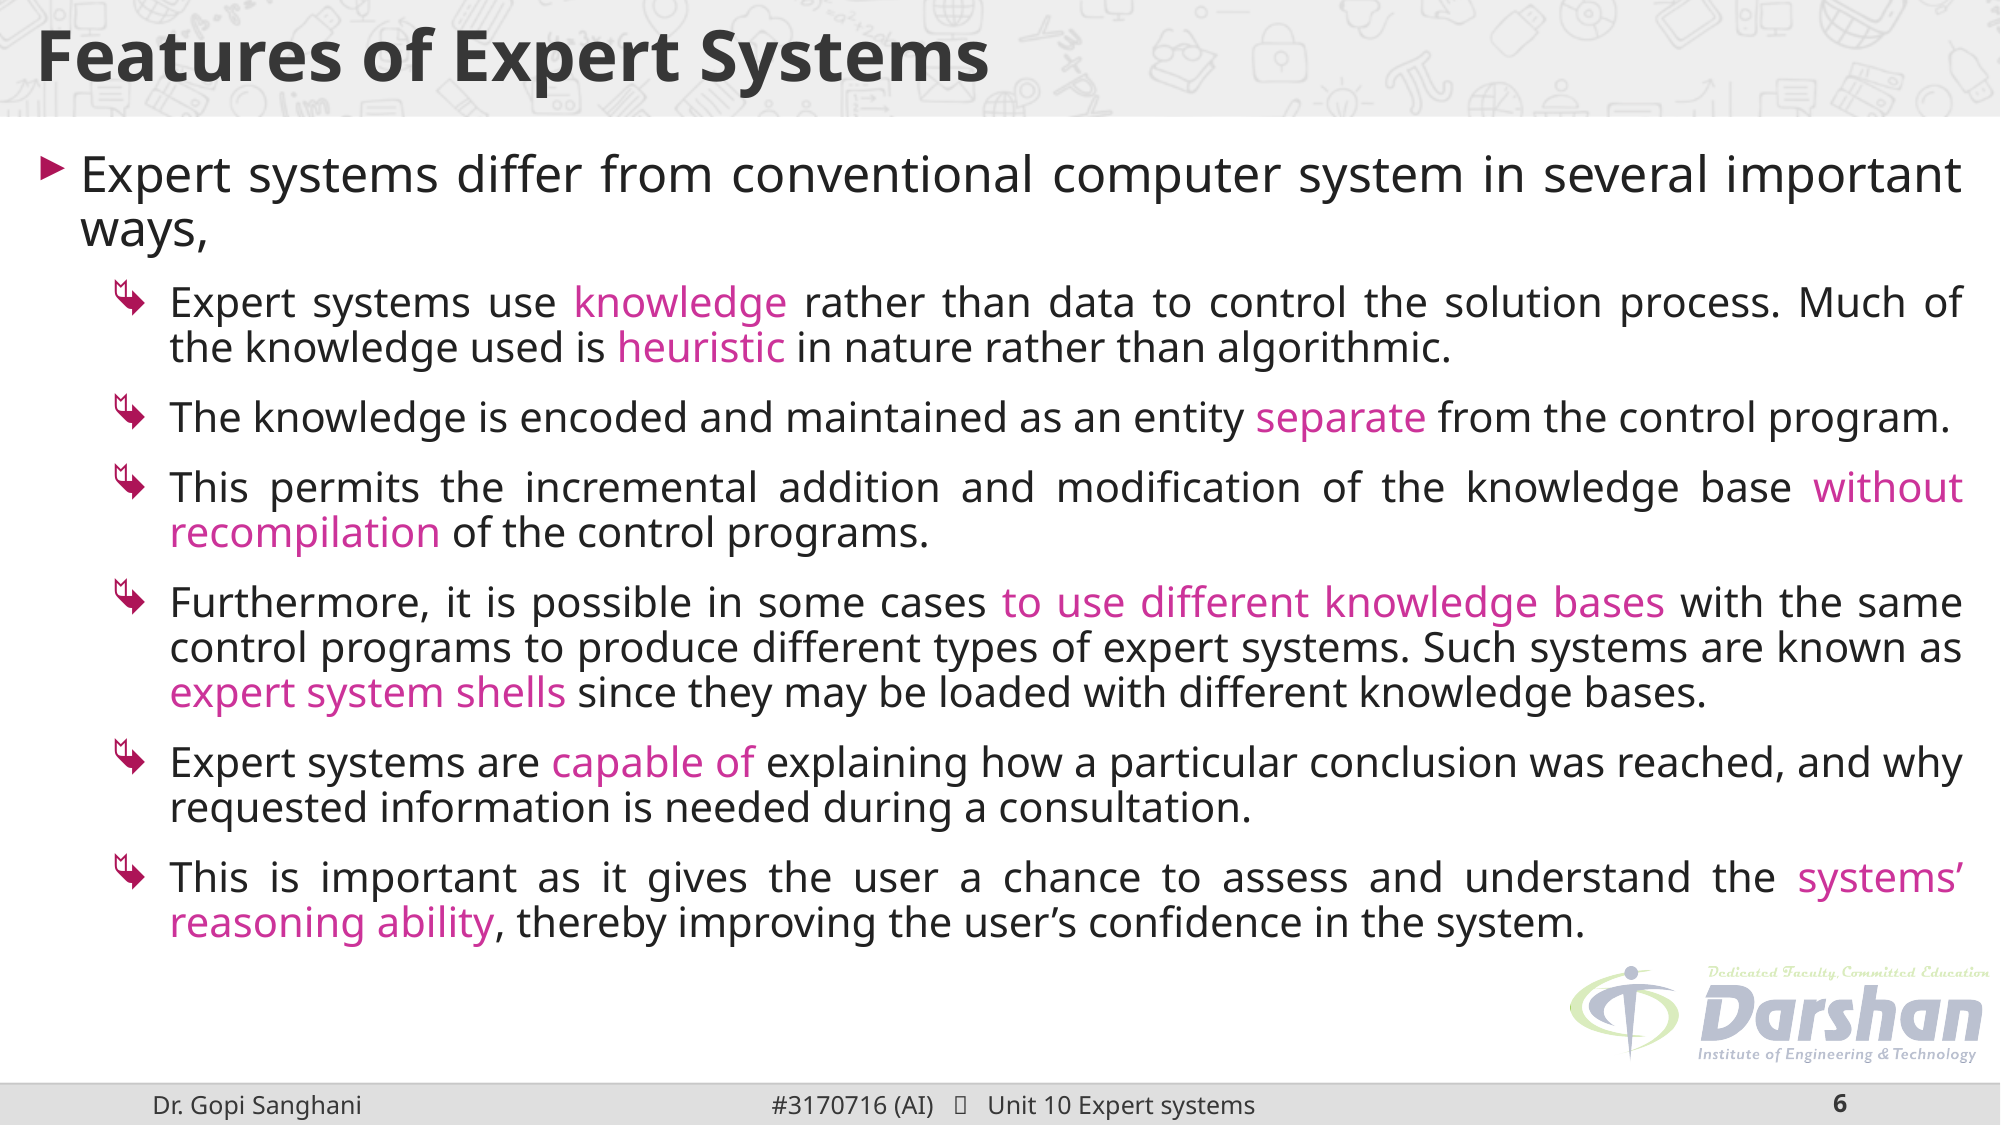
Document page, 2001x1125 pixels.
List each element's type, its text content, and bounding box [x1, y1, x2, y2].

title Features of Expert Systems [0, 0, 2000, 117]
list Expert systems differ from conventional computer system in several important ways, Expert systems use knowledge rather than data to control the solution process. Much of the knowledge used is heuristic in nature rather than algorithmic. The knowledge is encoded and maintained as an entity separate from the control program. This permits the incremental addition and modification of the knowledge base without recompilation of the control programs. Furthermore, it is possible in some cases to use different knowledge bases with the same control programs to produce different types of expert systems. Such systems are known as expert system shells since they may be loaded with different knowledge bases. Expert systems are capable of explaining how a particular conclusion was reached, and why requested information is needed during a consultation. This is important as it gives the user a chance to assess and understand the systems’ reasoning ability, thereby improving the user’s confidence in the system. [21, 141, 1979, 1059]
